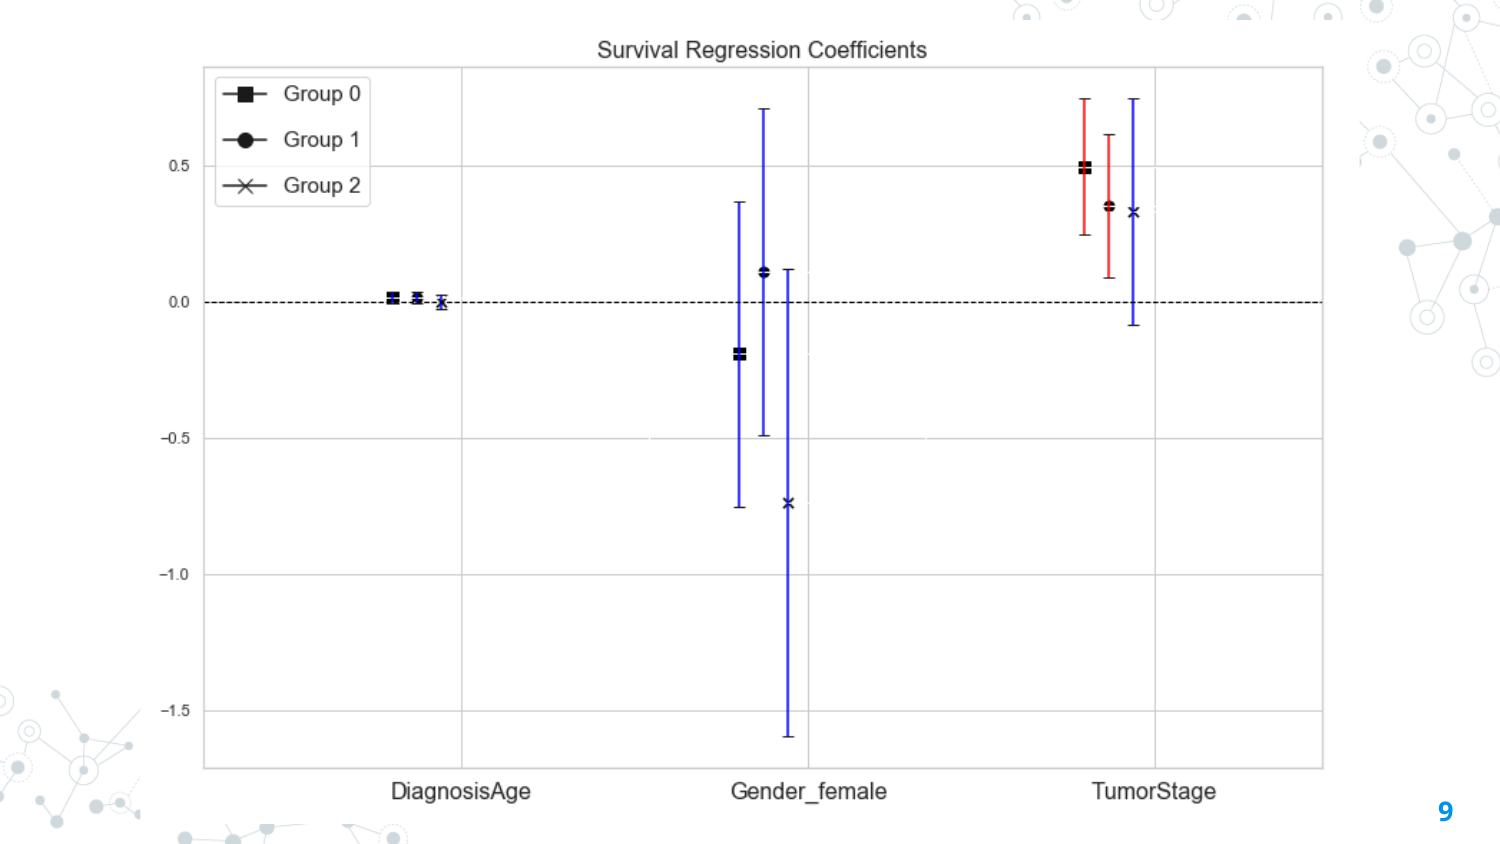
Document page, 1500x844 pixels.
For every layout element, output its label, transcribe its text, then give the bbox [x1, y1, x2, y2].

picture [0, 0, 1500, 844]
slide_number ‹#› [1378, 779, 1469, 844]
